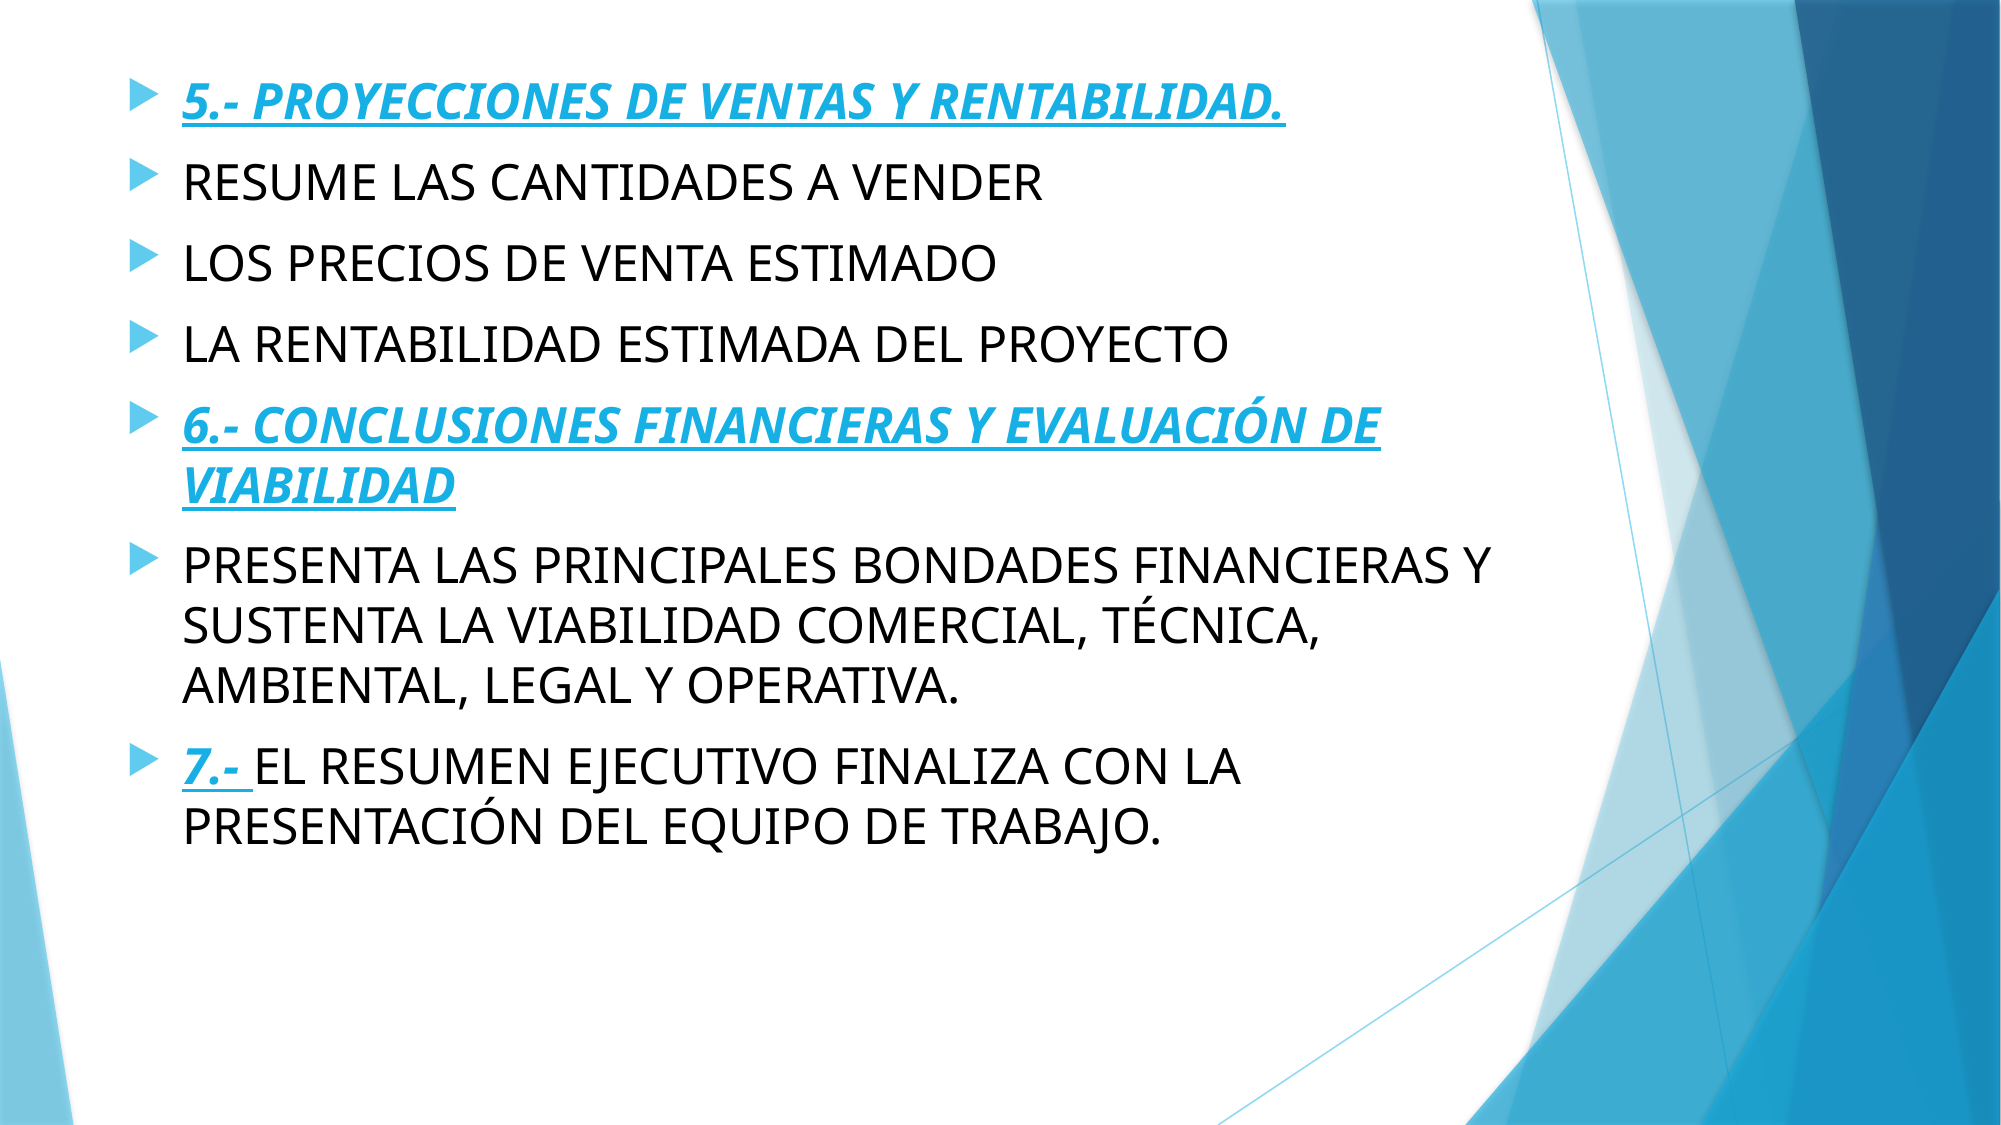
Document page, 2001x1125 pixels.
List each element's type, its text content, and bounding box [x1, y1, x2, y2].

list 5.- PROYECCIONES DE VENTAS Y RENTABILIDAD. RESUME LAS CANTIDADES A VENDER LOS PRECIOS DE VENTA ESTIMADO LA RENTABILIDAD ESTIMADA DEL PROYECTO 6.- CONCLUSIONES FINANCIERAS Y EVALUACIÓN DE VIABILIDAD PRESENTA LAS PRINCIPALES BONDADES FINANCIERAS Y SUSTENTA LA VIABILIDAD COMERCIAL, TÉCNICA, AMBIENTAL, LEGAL Y OPERATIVA. 7.- EL RESUMEN EJECUTIVO FINALIZA CON LA PRESENTACIÓN DEL EQUIPO DE TRABAJO. [111, 62, 1522, 1087]
